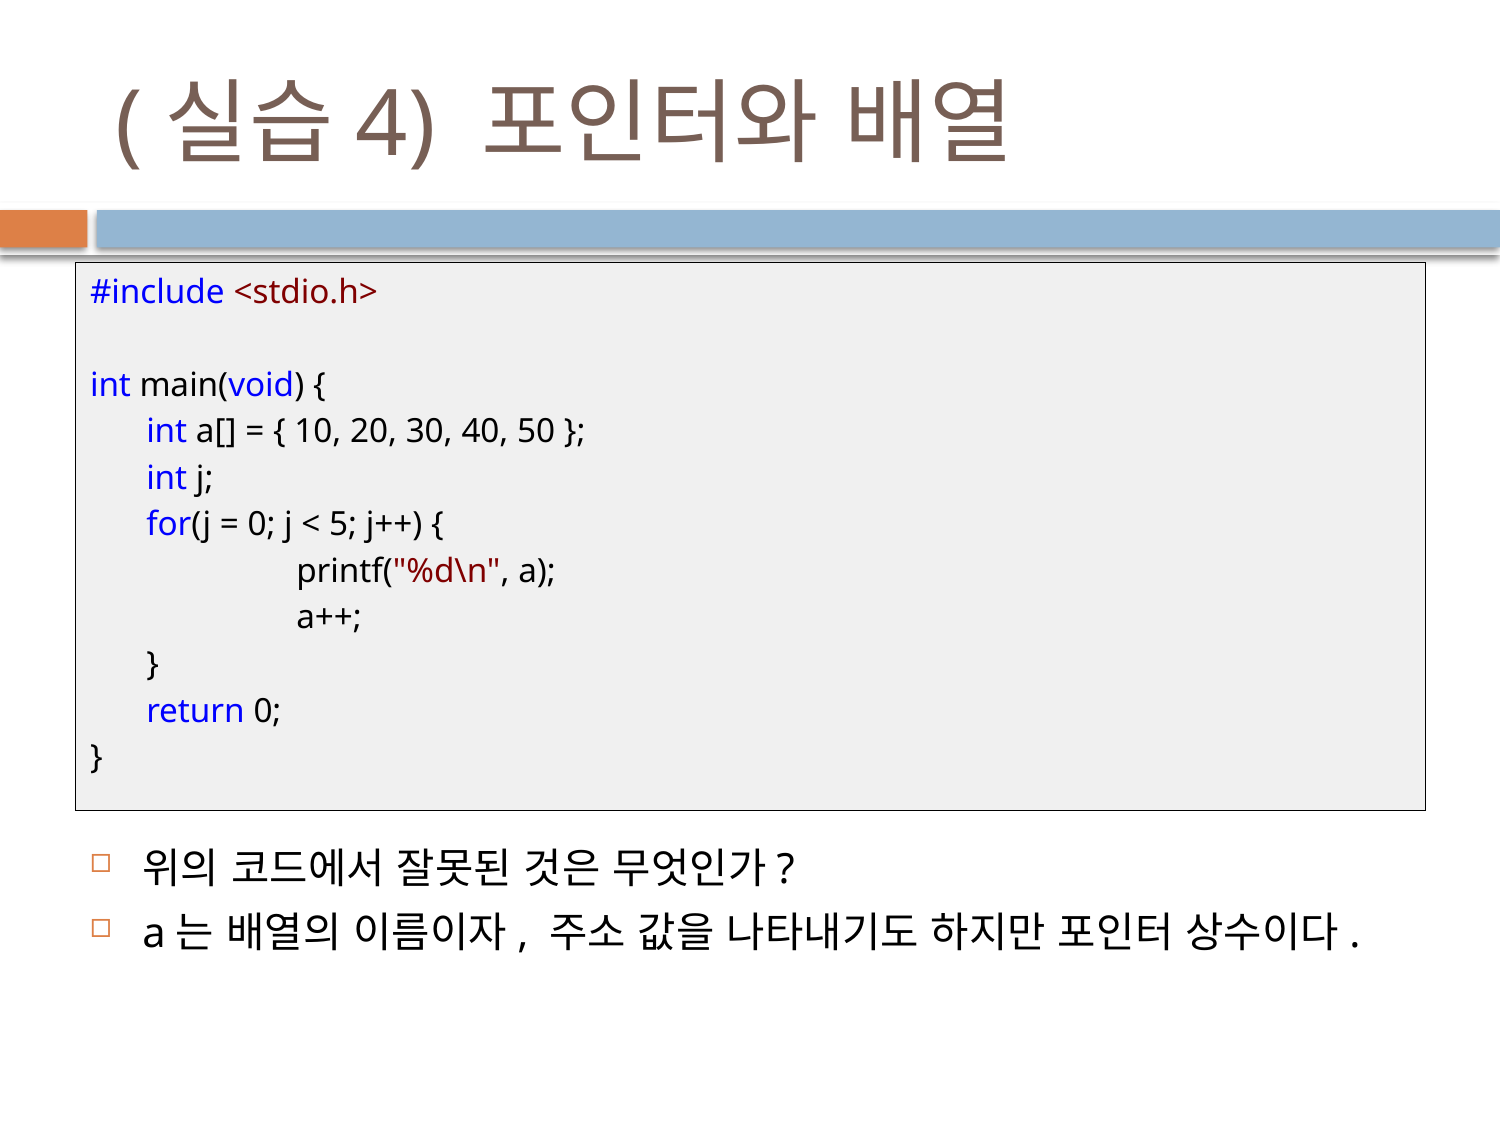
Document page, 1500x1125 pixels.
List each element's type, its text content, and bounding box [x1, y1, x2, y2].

text_box #include <stdio.h> int main(void) { int a[] = { 10, 20, 30, 40, 50 }; int j; for(j = 0; j < 5; j++) { printf("%d\n", a); a++; } return 0; } [74, 262, 1425, 811]
list 위의 코드에서 잘못된 것은 무엇인가? a는 배열의 이름이자, 주소 값을 나타내기도 하지만 포인터 상수이다. [75, 834, 1425, 1063]
title (실습4) 포인터와 배열 [100, 37, 1438, 200]
